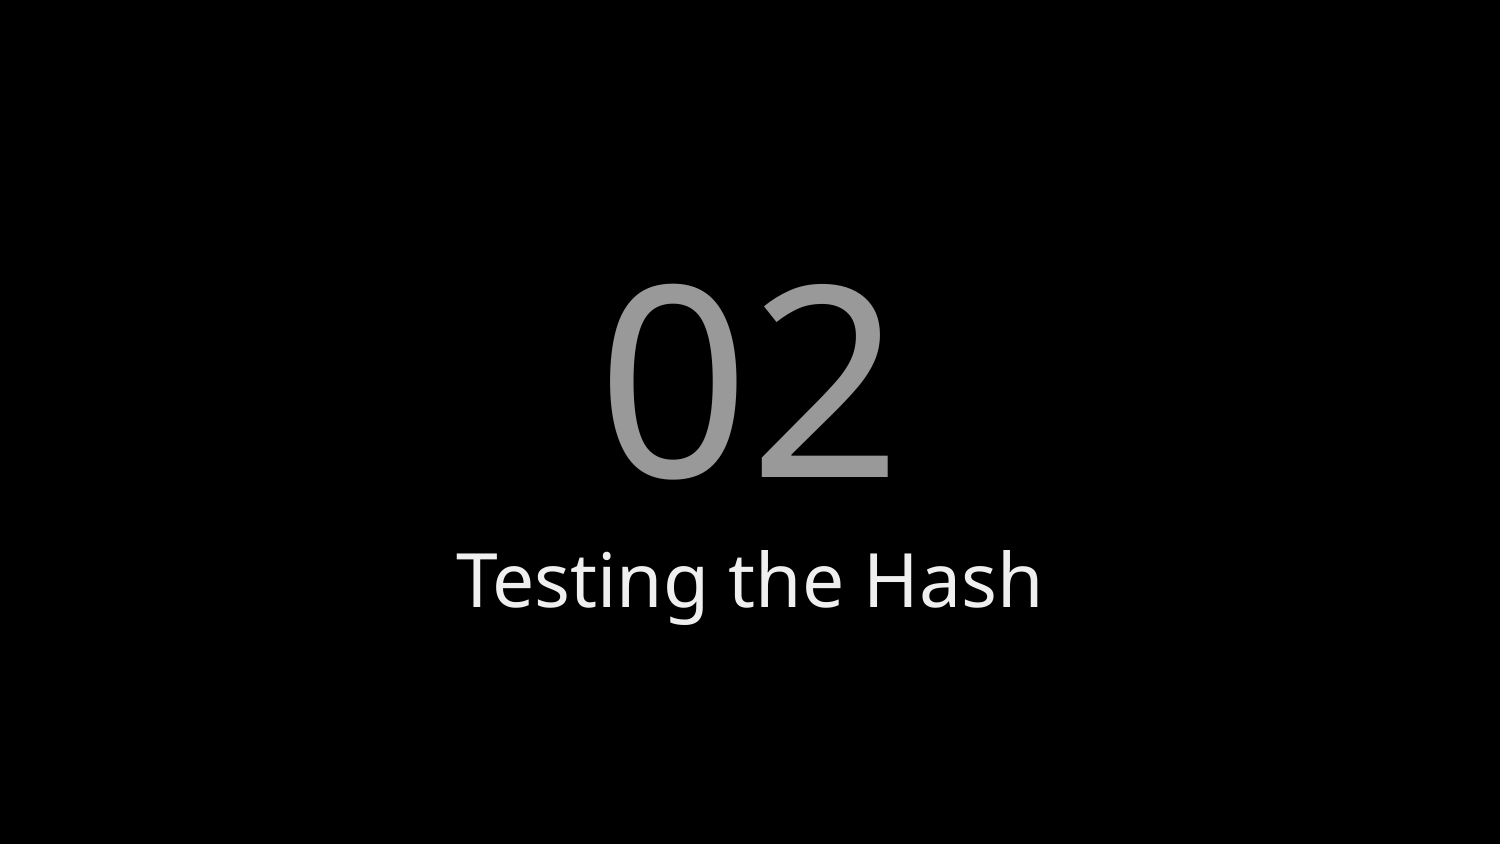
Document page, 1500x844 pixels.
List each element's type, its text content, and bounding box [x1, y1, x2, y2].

title 02 [537, 195, 963, 499]
title Testing the Hash [114, 506, 1386, 648]
